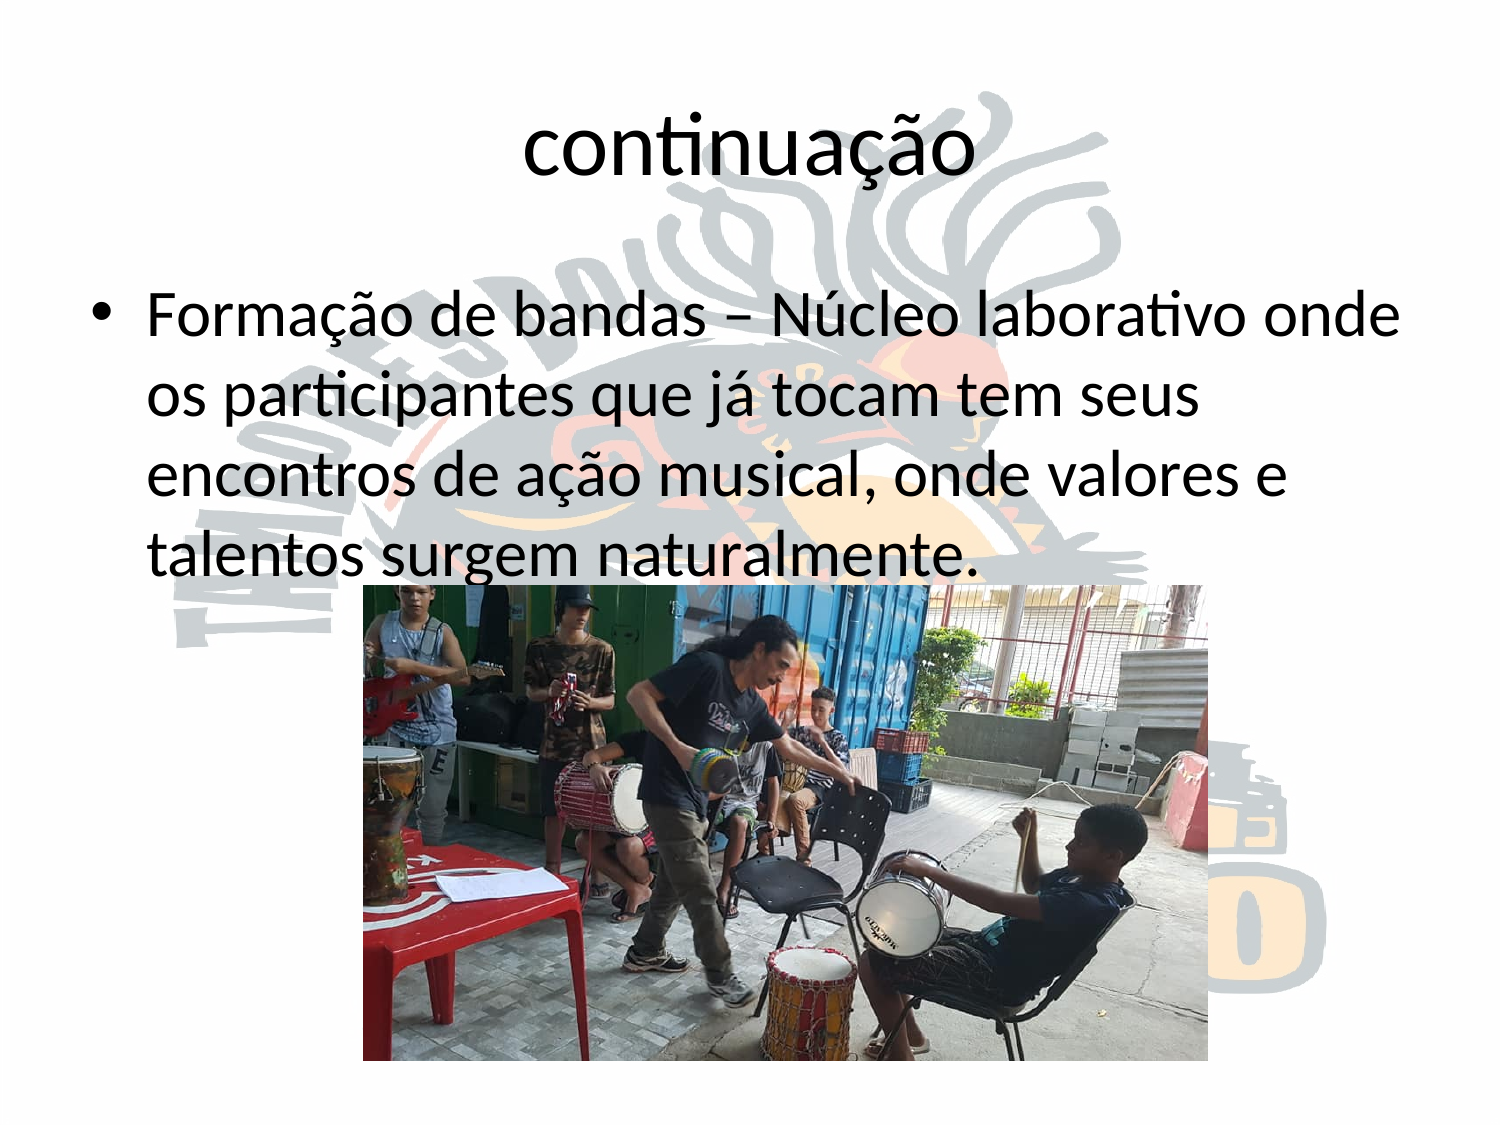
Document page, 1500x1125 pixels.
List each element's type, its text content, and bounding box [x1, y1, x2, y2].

picture [362, 585, 1208, 1061]
list Formação de bandas – Núcleo laborativo onde os participantes que já tocam tem seus encontros de ação musical, onde valores e talentos surgem naturalmente. [75, 262, 1425, 1005]
title continuação [75, 45, 1425, 233]
